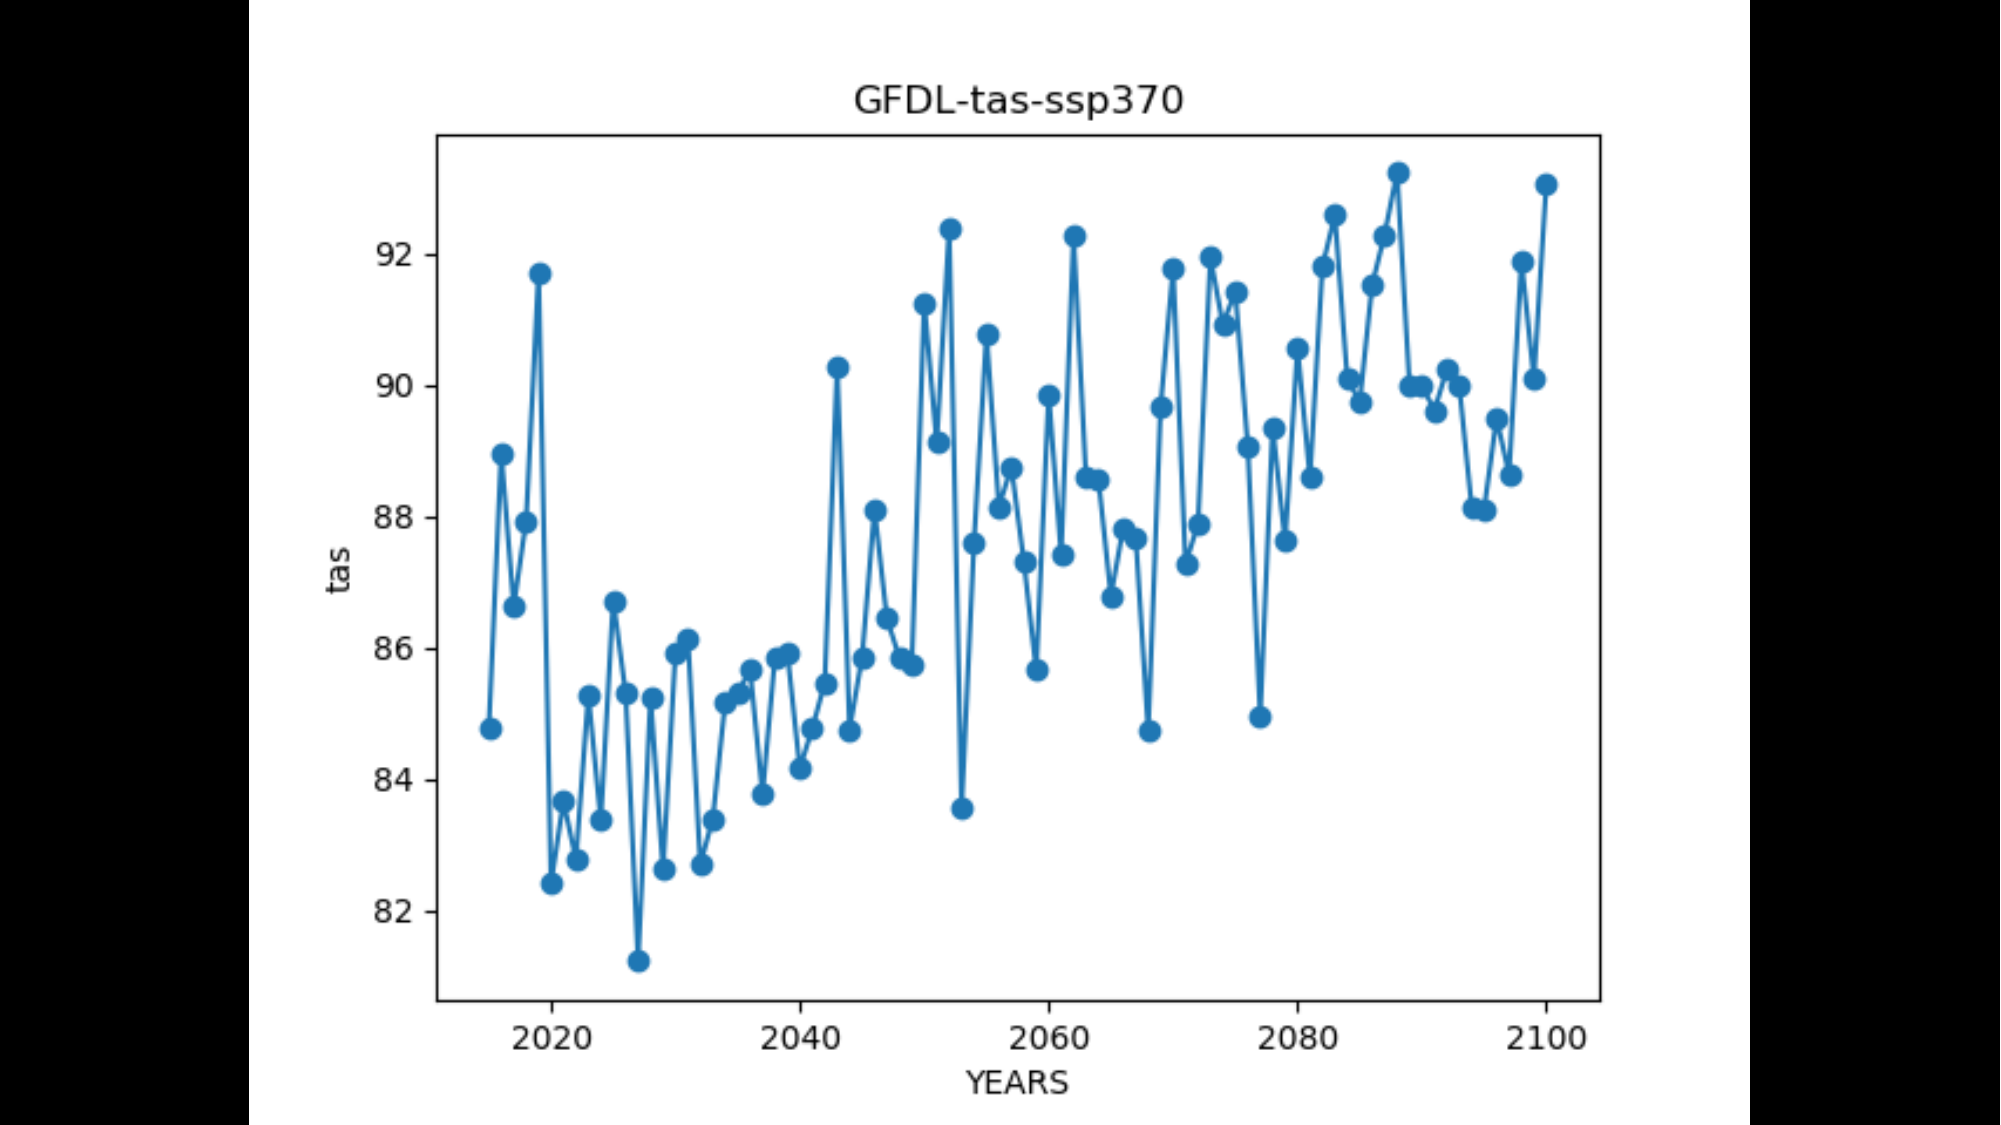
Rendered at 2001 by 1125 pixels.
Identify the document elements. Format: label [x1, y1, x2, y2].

picture [249, 0, 1750, 1125]
